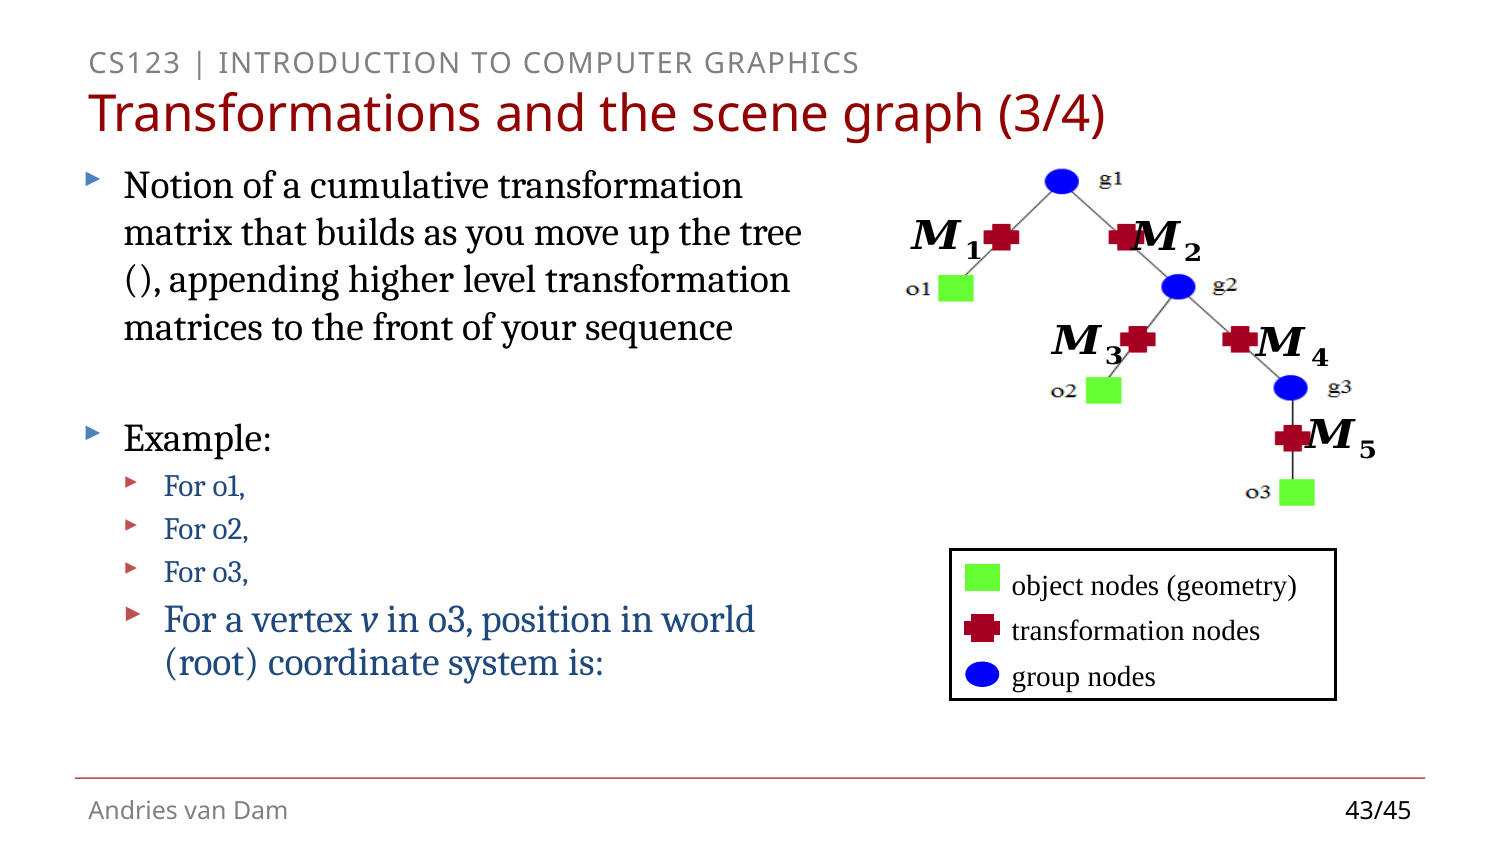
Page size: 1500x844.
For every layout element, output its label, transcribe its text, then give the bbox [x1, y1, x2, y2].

slide_number 43/45 [1224, 787, 1425, 827]
title Transformations and the scene graph (3/4) [75, 73, 1425, 149]
text_box [950, 549, 1336, 700]
text_box object nodes (geometry) transformation nodes group nodes [999, 549, 1340, 698]
picture [900, 157, 1386, 527]
text_box [965, 615, 1000, 641]
text_box [965, 564, 1000, 591]
text_box [965, 661, 1000, 687]
